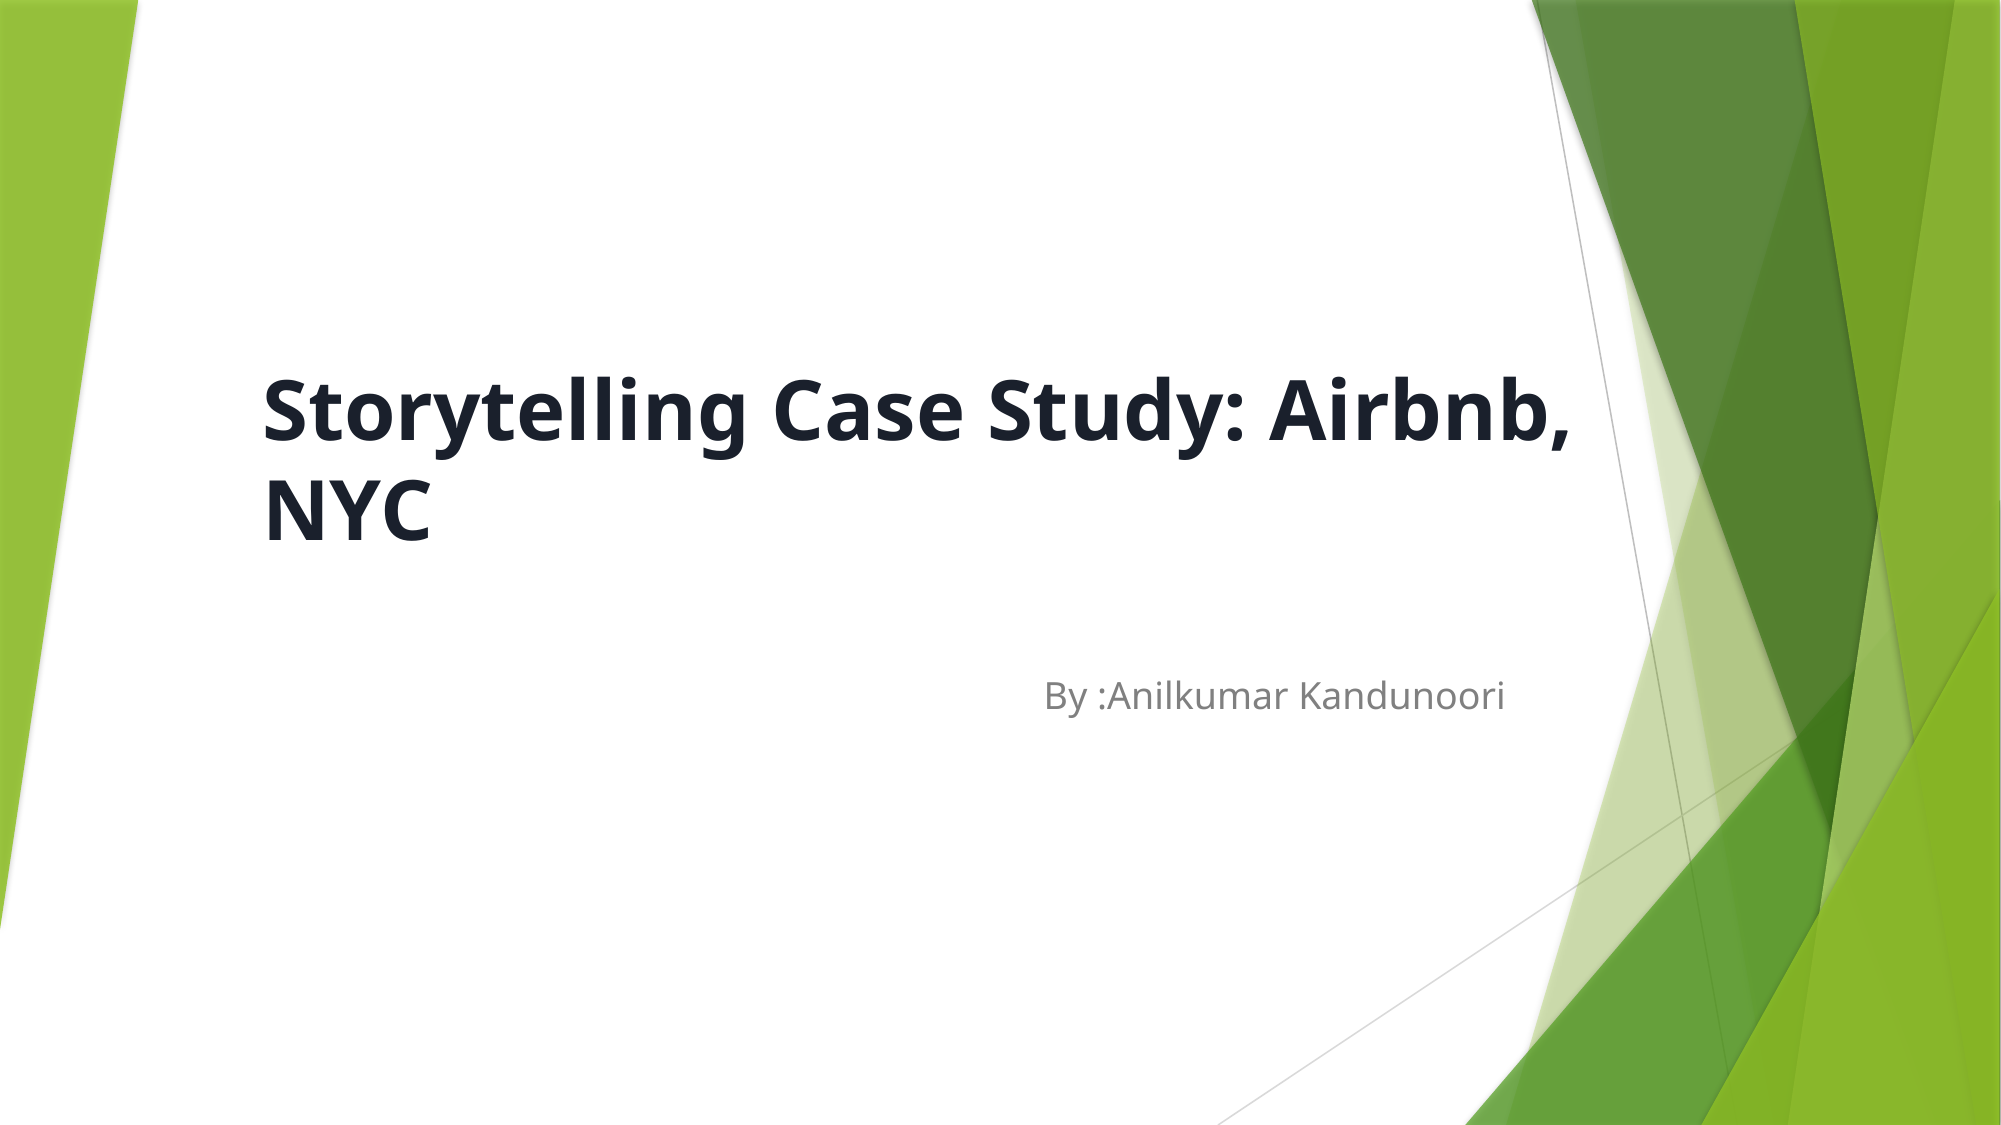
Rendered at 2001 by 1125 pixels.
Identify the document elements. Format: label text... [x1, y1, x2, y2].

subtitle By :Anilkumar Kandunoori [247, 664, 1522, 901]
title Storytelling Case Study: Airbnb, NYC [247, 224, 1621, 665]
